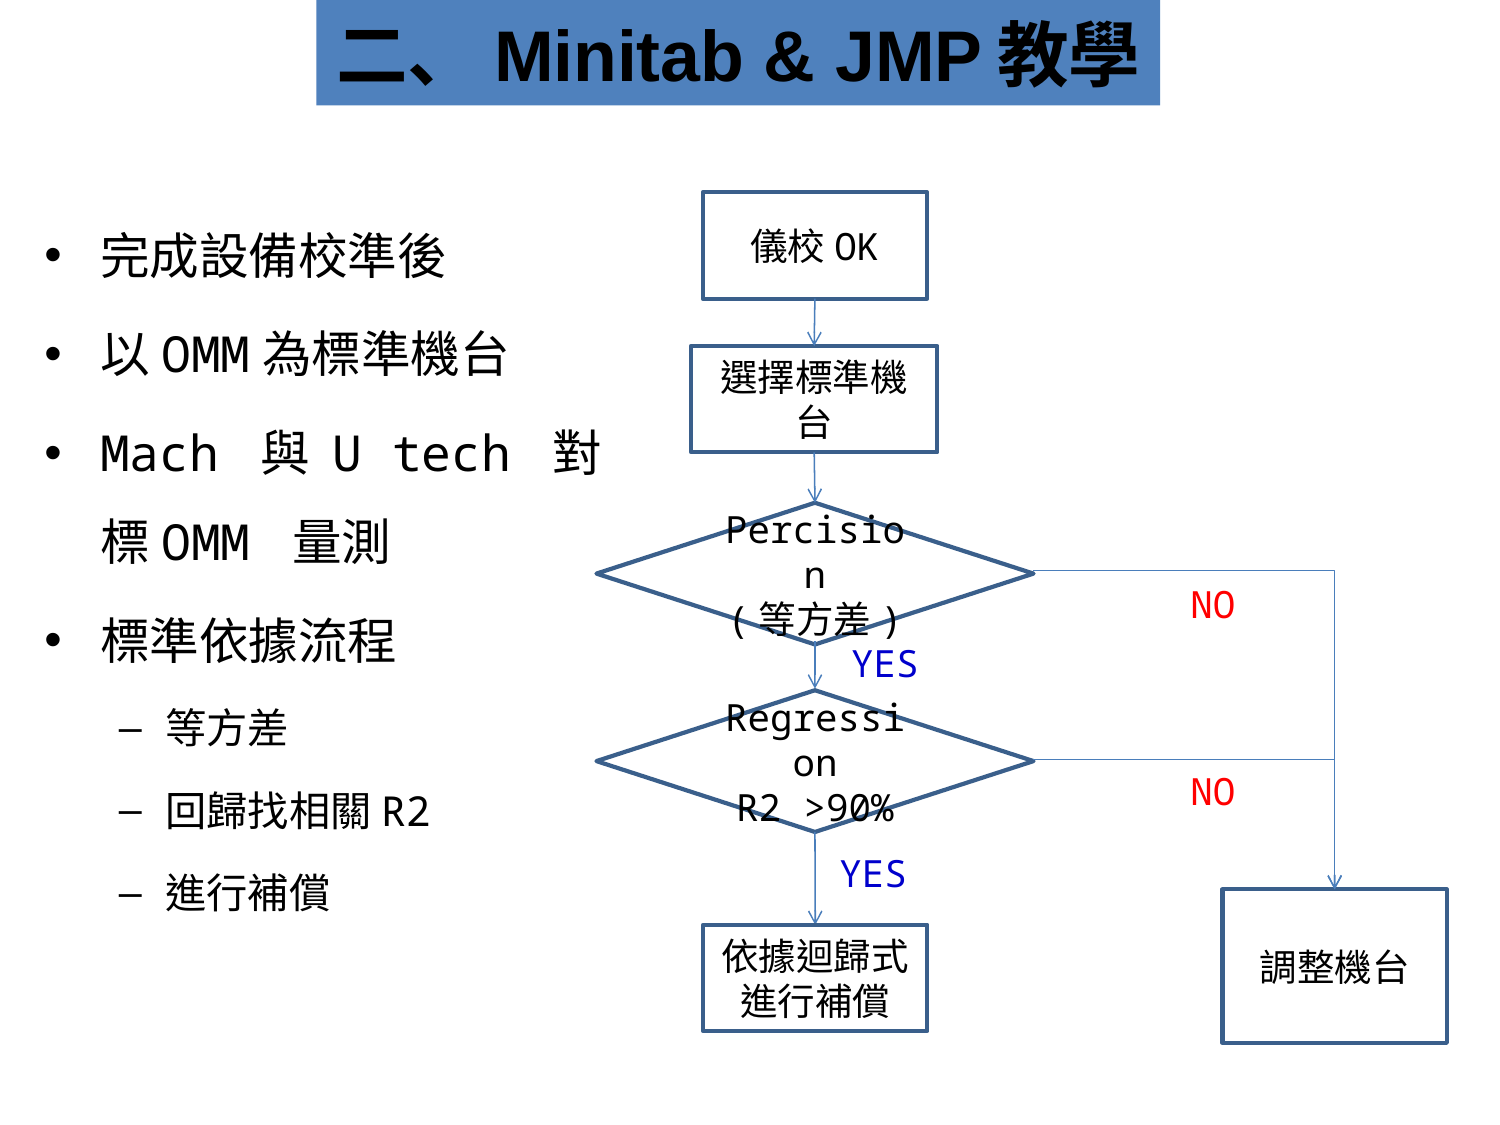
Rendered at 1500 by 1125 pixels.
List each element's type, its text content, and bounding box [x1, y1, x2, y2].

text_box 選擇標準機台 [689, 344, 939, 454]
text_box 二、Minitab & JMP教學 [316, 0, 1161, 106]
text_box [1033, 759, 1335, 890]
text_box YES [830, 631, 939, 693]
text_box Regression R2 >90% [621, 689, 1028, 834]
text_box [1033, 570, 1335, 758]
text_box YES [818, 842, 928, 904]
text_box 依據迴歸式進行補償 [701, 923, 929, 1033]
text_box Percision (等方差) [621, 501, 1031, 646]
text_box 儀校OK [701, 190, 929, 301]
list 完成設備校準後 以OMM為標準機台 Mach 與 U tech 對標OMM 量測 標準依據流程 等方差 回歸找相關R2 進行補償 [29, 187, 621, 930]
text_box 調整機台 [1220, 887, 1449, 1045]
